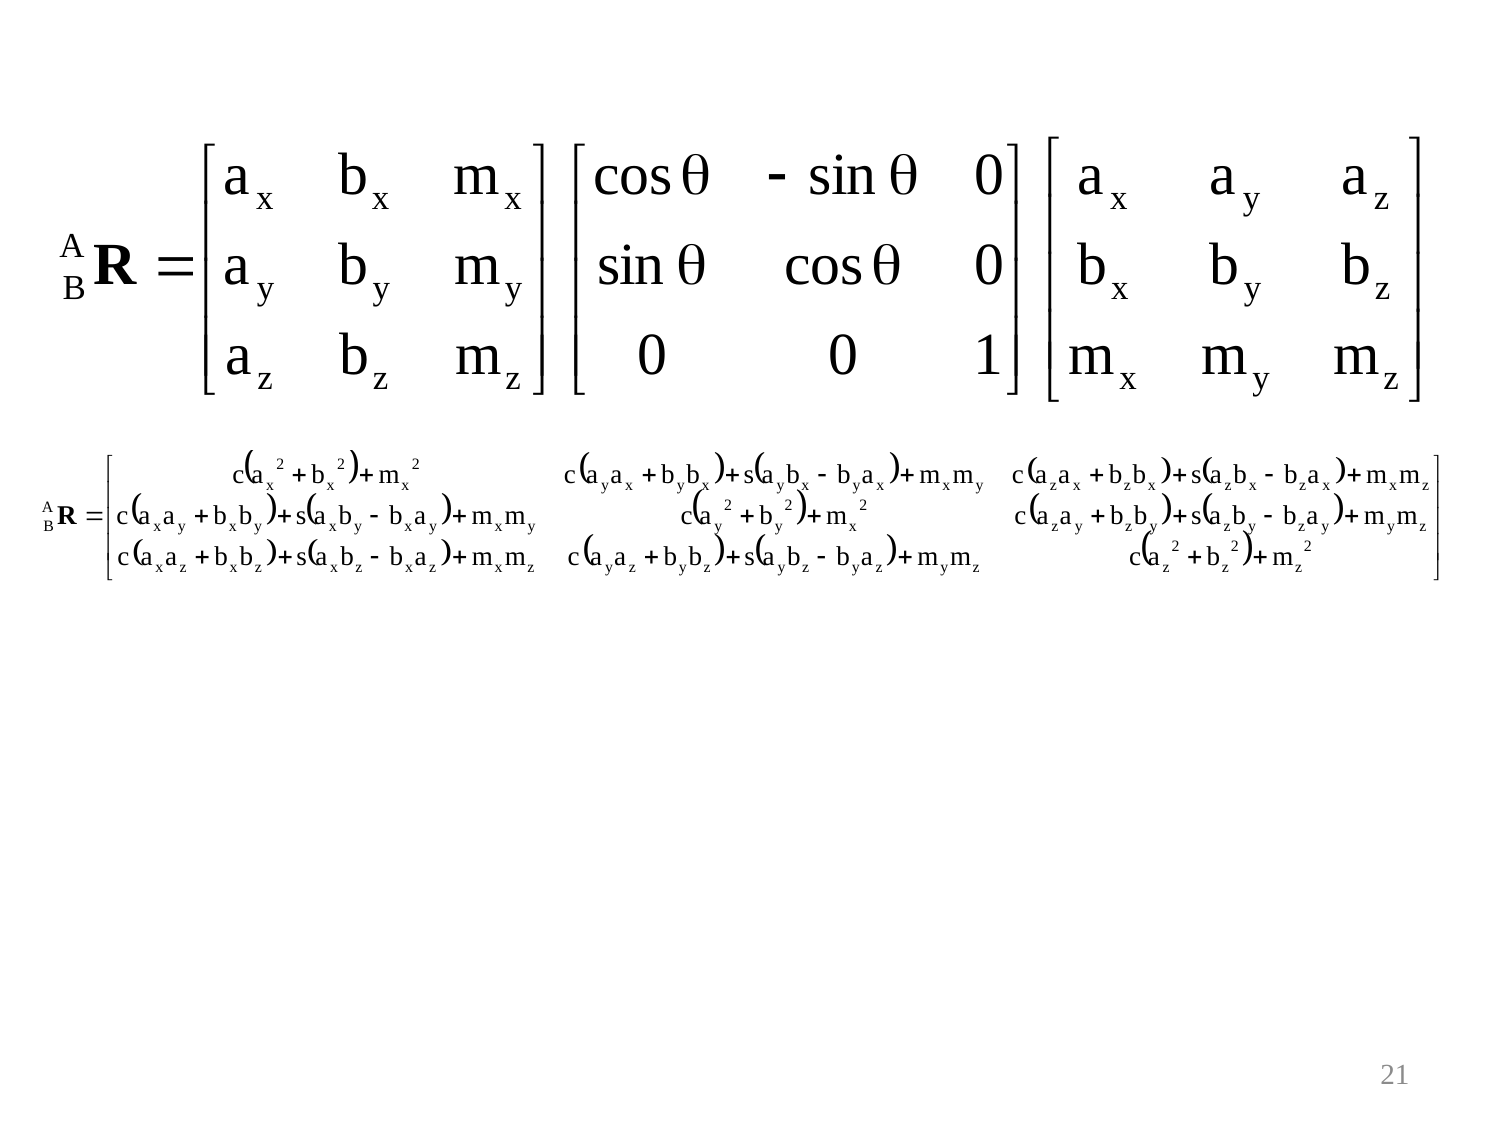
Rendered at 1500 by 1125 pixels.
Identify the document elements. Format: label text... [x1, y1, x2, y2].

slide_number 21 [1074, 1042, 1425, 1103]
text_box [37, 449, 1450, 587]
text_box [49, 124, 1442, 415]
